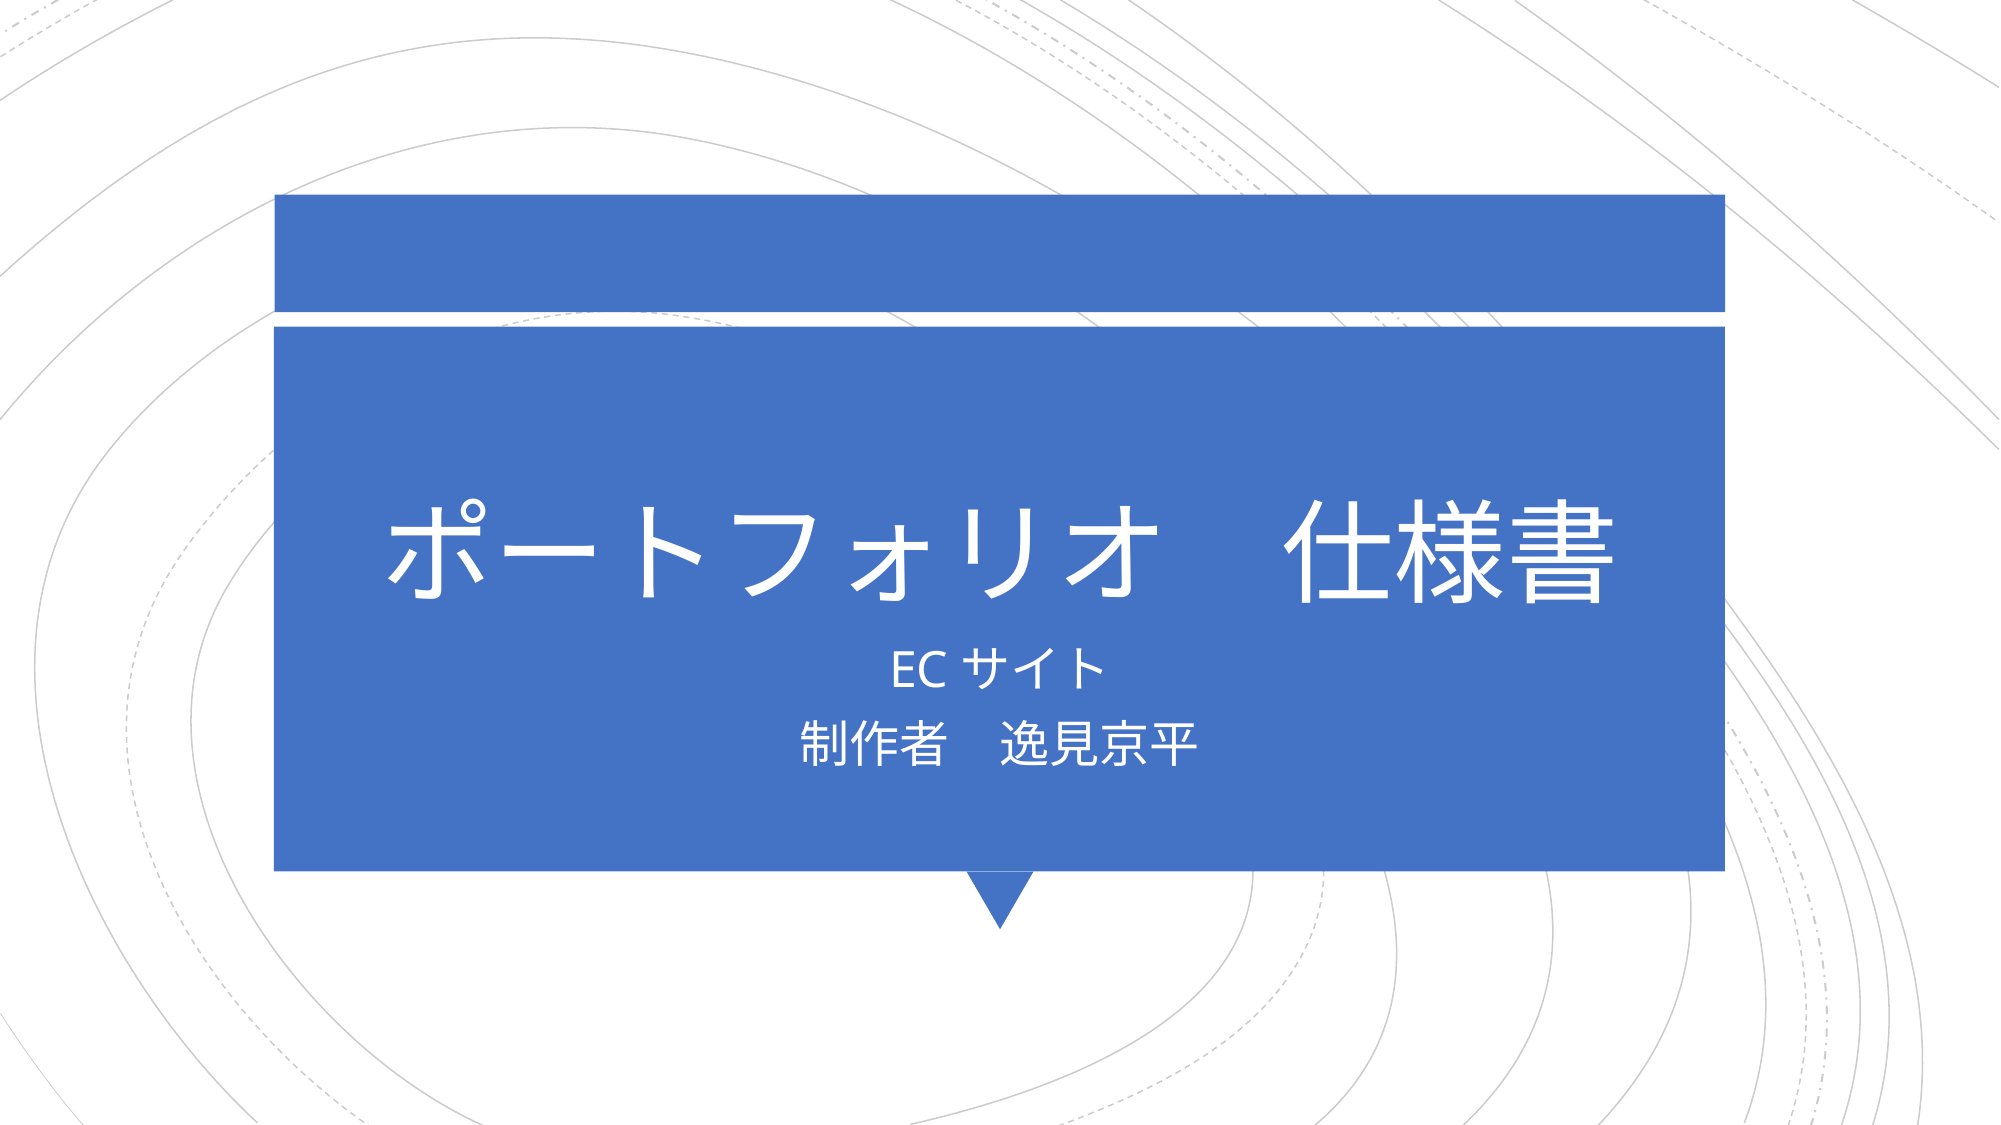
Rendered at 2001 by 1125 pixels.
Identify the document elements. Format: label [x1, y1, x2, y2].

text_box [273, 194, 1726, 930]
text_box [0, 0, 1999, 1125]
